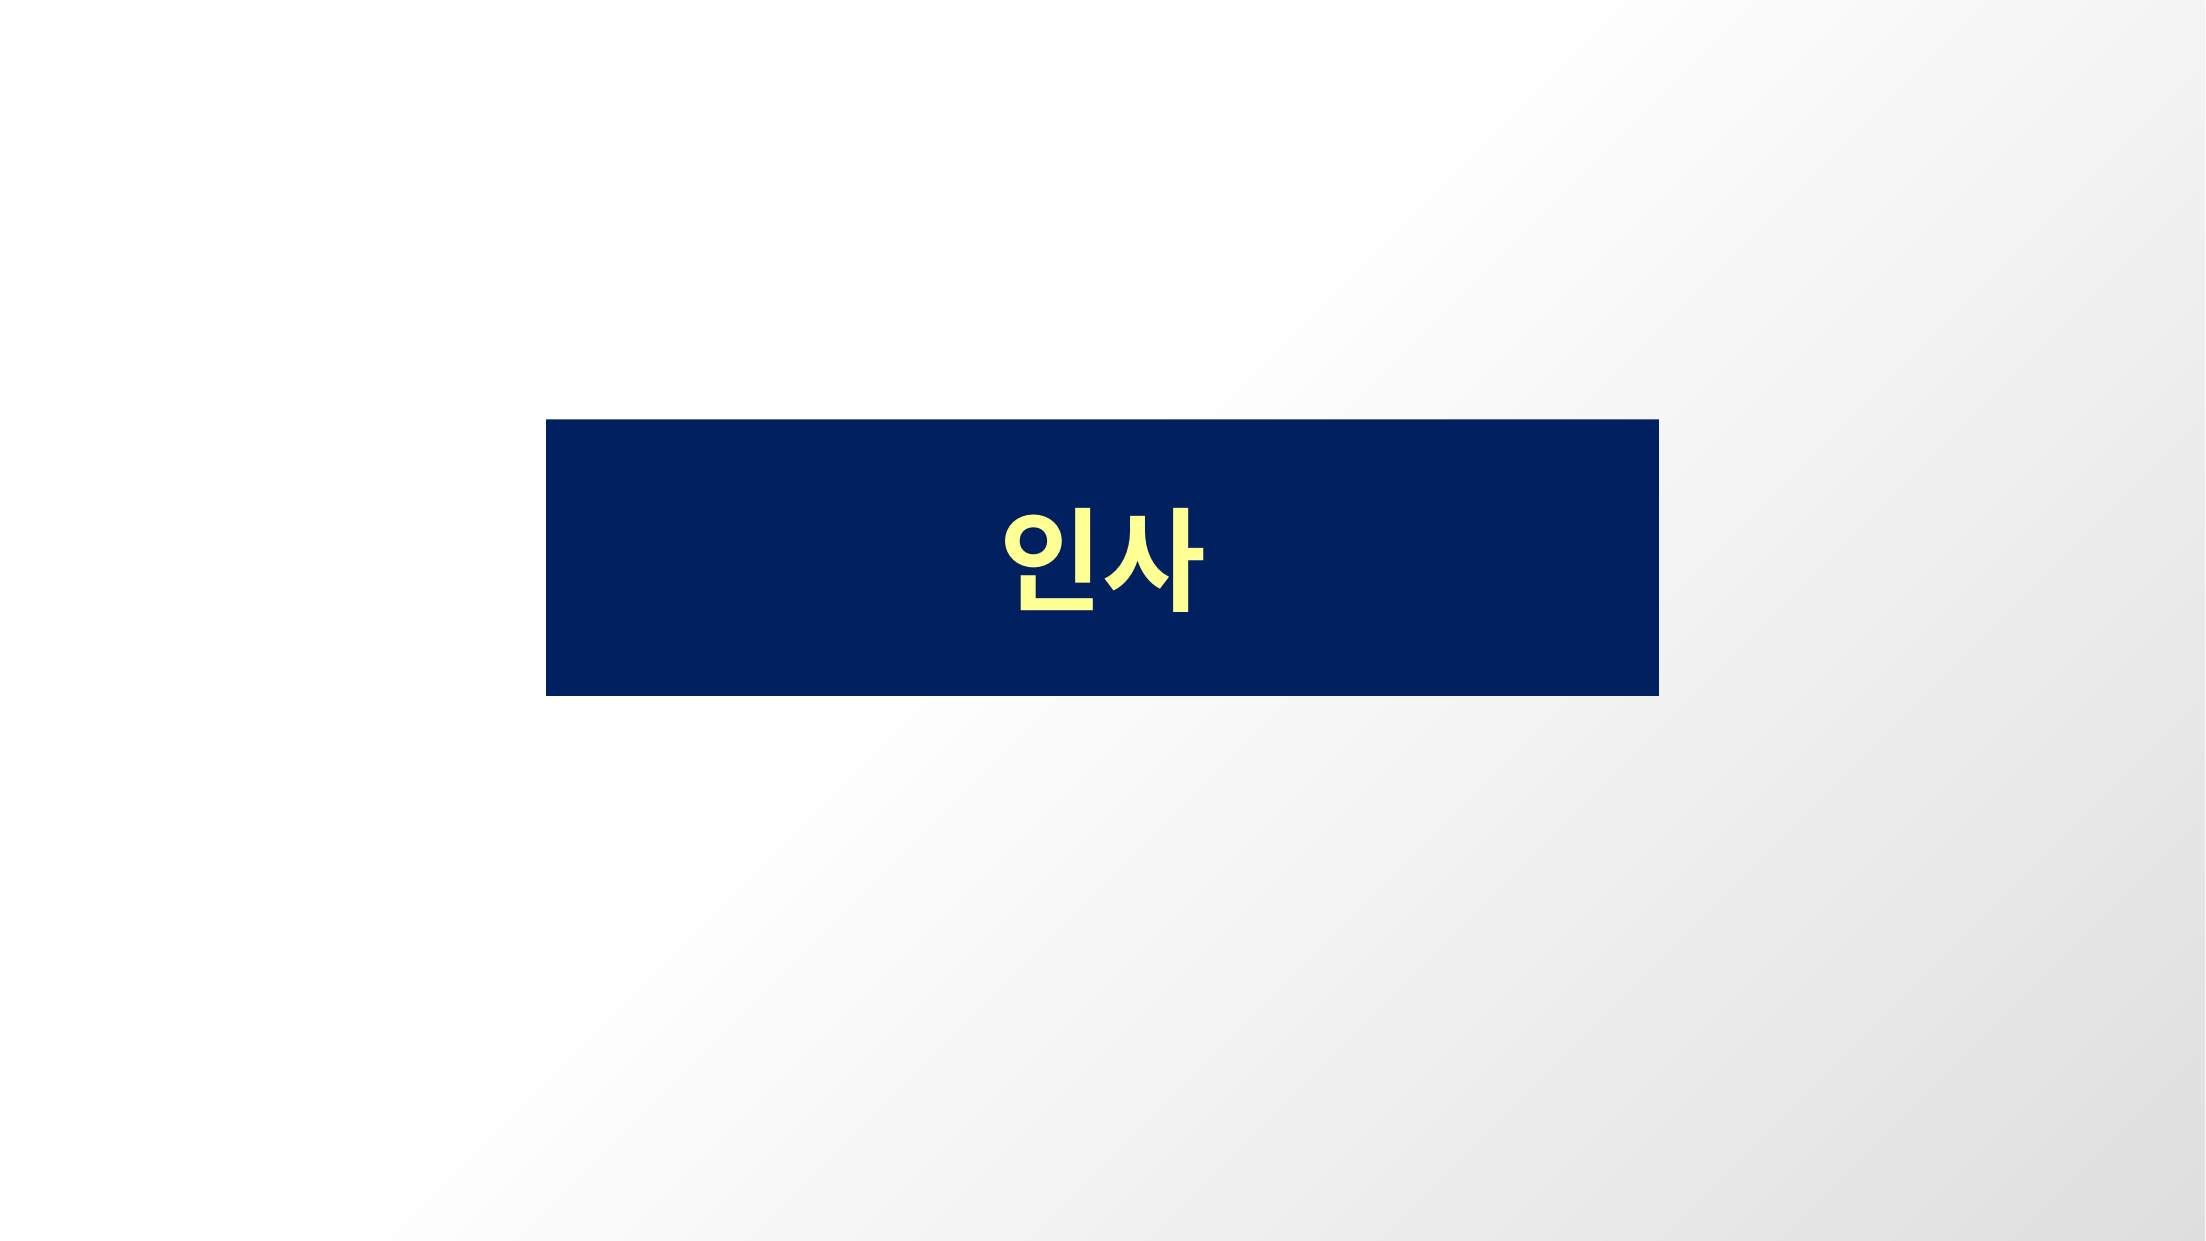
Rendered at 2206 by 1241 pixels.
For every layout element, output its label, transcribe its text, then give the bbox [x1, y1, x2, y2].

text_box 인사 [546, 419, 1659, 696]
